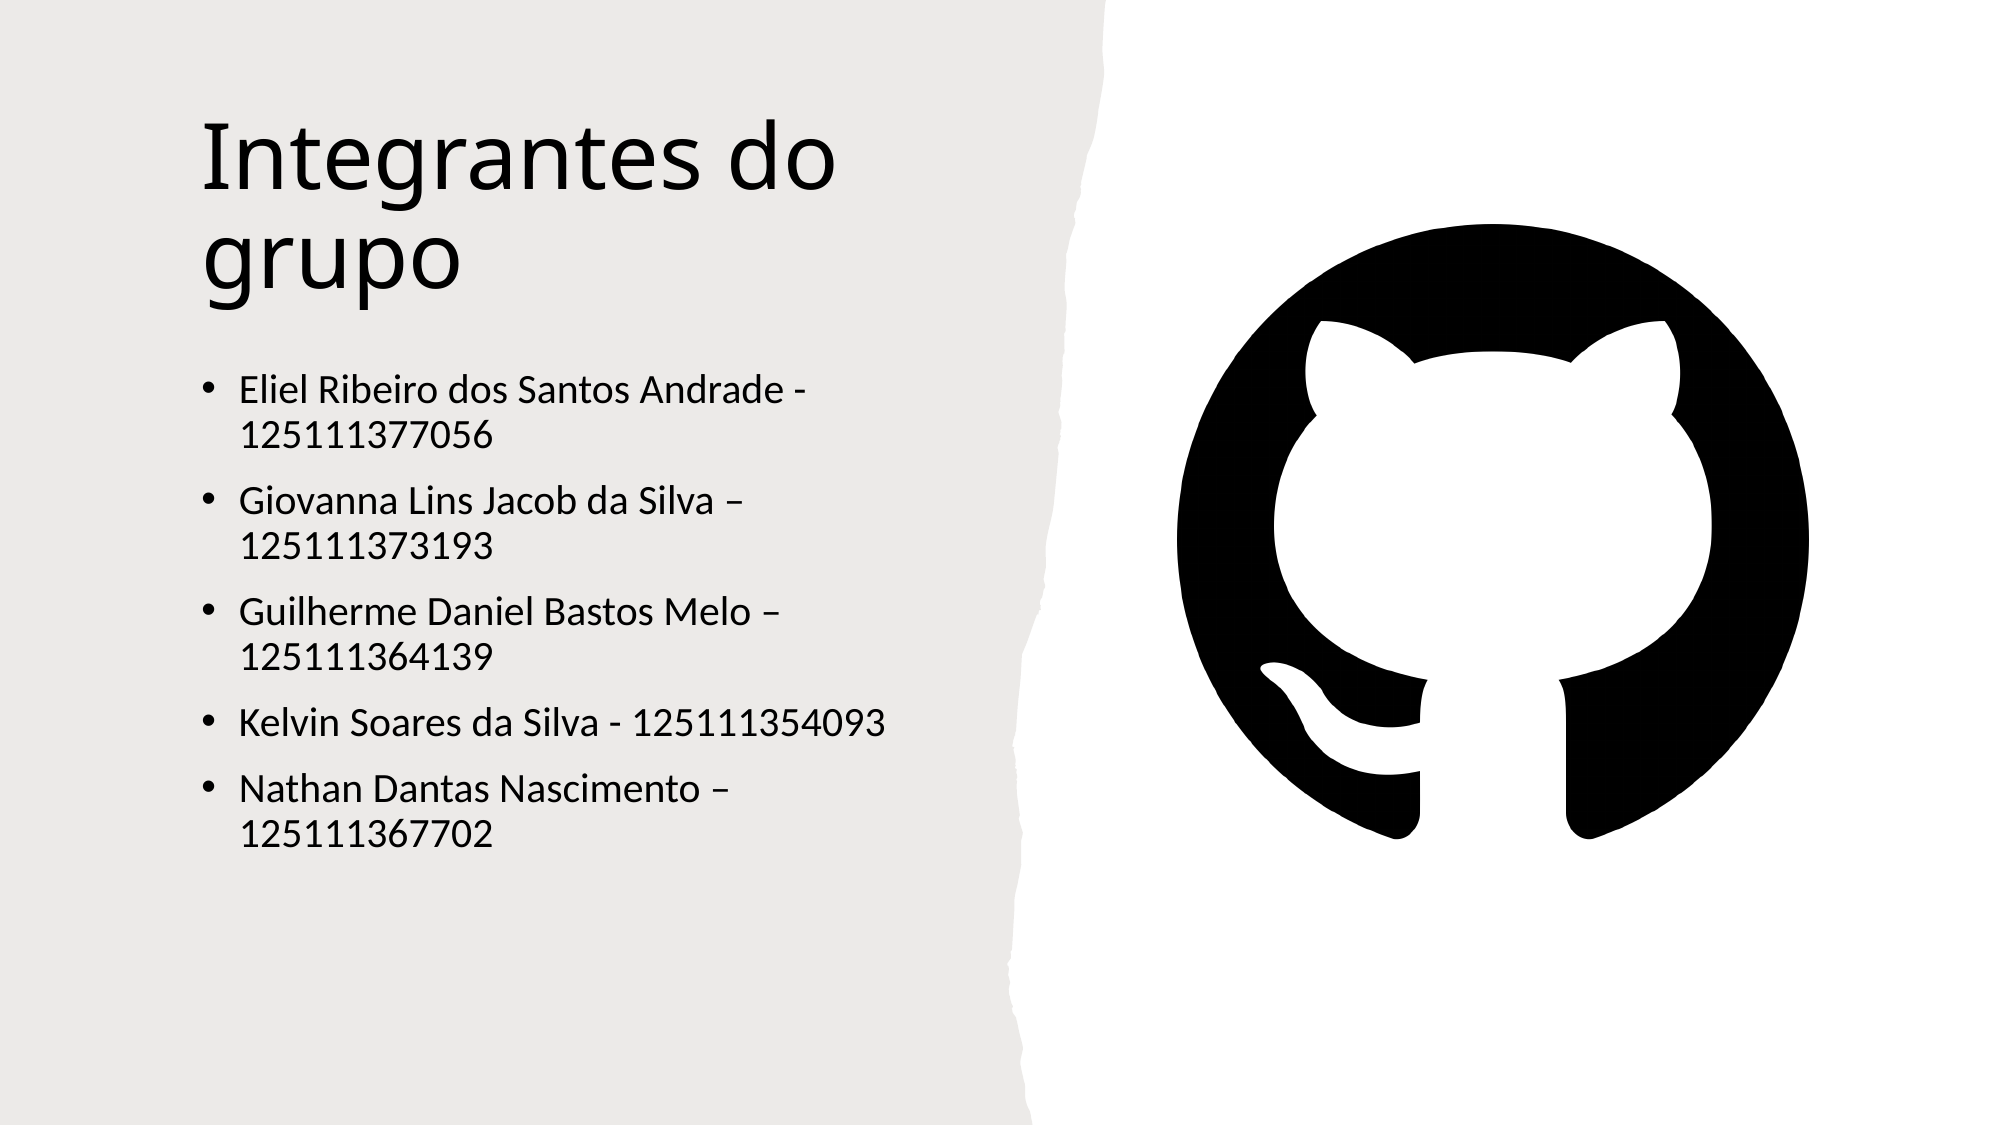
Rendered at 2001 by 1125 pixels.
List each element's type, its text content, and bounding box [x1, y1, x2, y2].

text_box [0, 0, 1107, 1125]
list Eliel Ribeiro dos Santos Andrade - 125111377056 Giovanna Lins Jacob da Silva – 125111373193 Guilherme Daniel Bastos Melo – 125111364139 Kelvin Soares da Silva - 125111354093 Nathan Dantas Nascimento – 125111367702 [186, 359, 915, 1002]
title Integrantes do grupo [186, 99, 972, 319]
text_box [1009, 0, 2000, 1125]
picture [1128, 175, 1906, 953]
